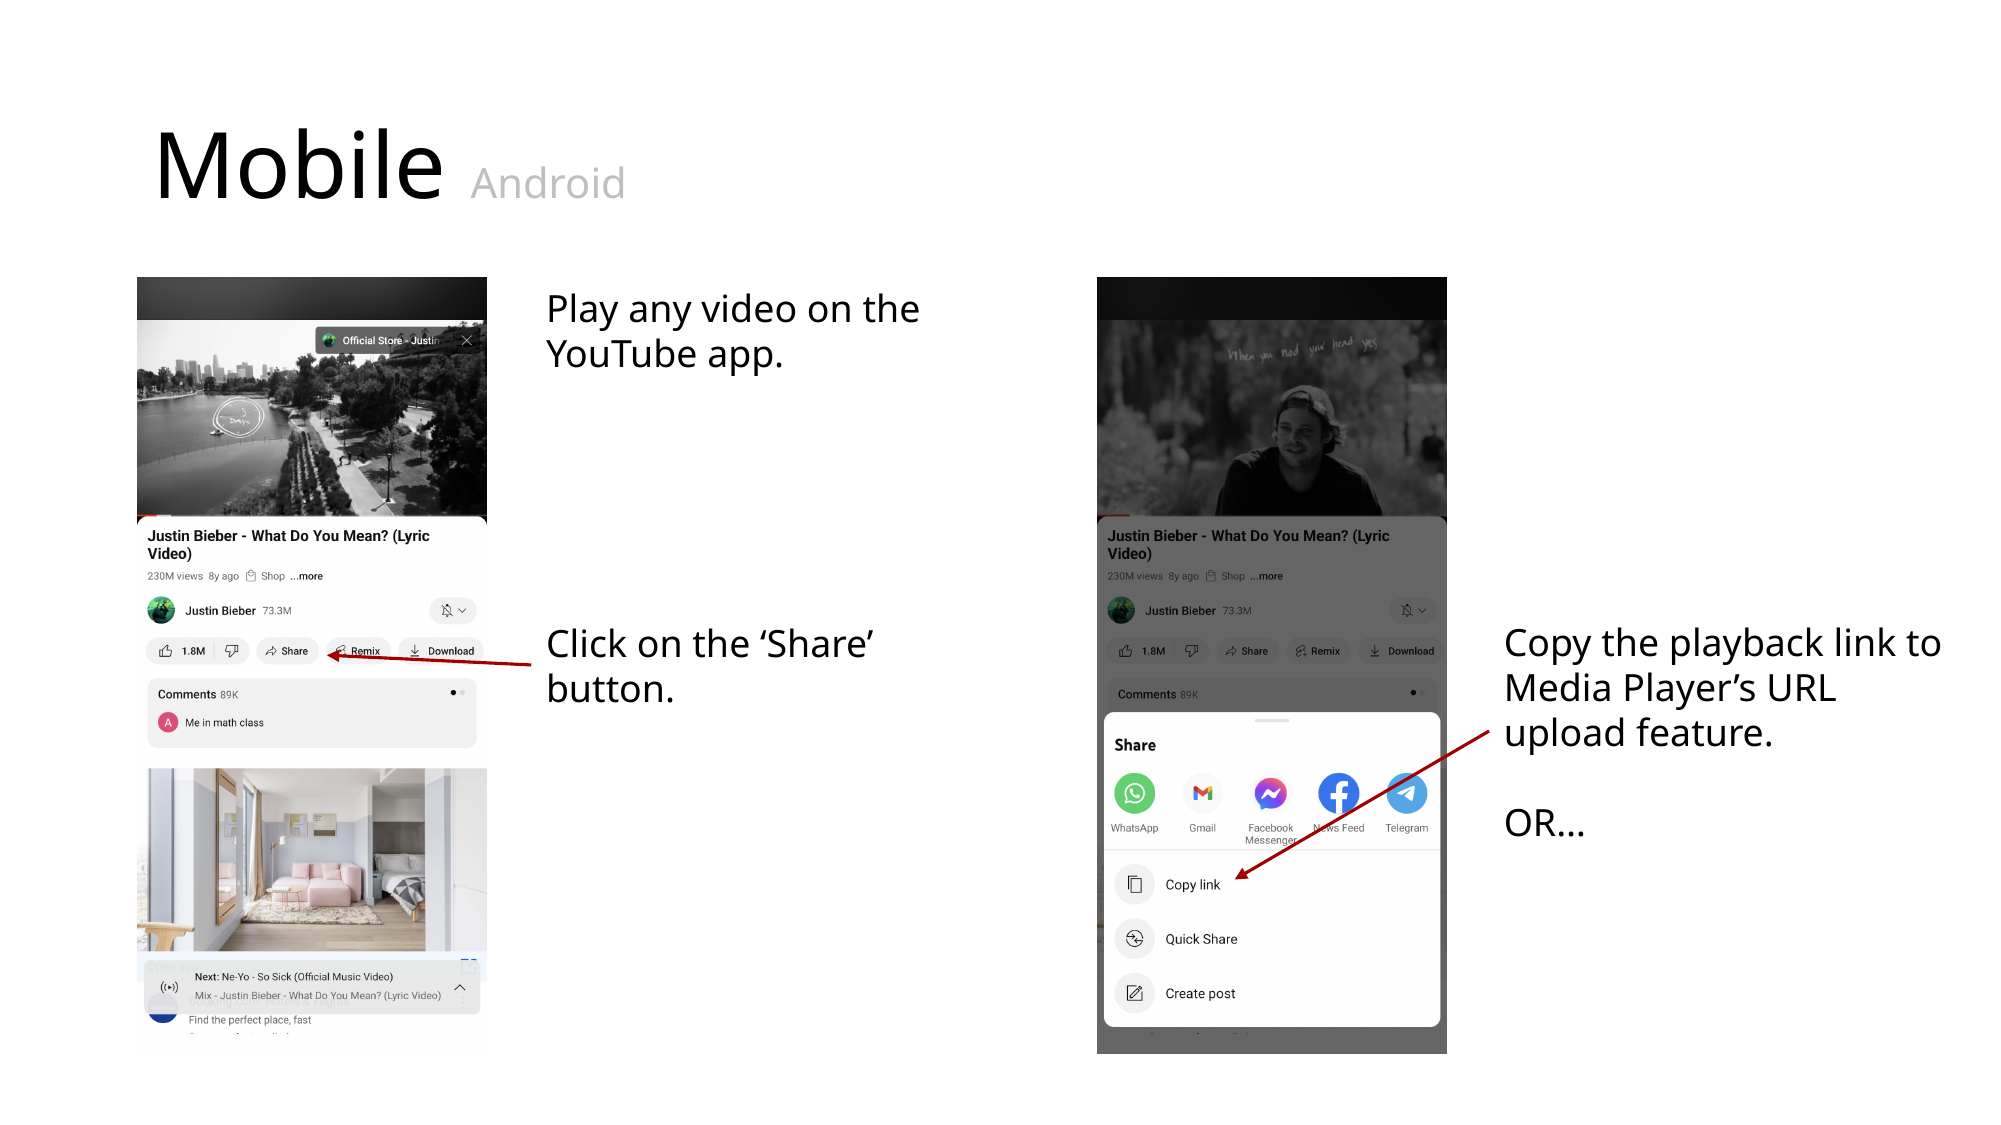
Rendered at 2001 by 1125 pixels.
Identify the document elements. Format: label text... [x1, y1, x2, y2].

text_box Click on the ‘Share’ button. [531, 612, 1000, 718]
text_box Copy the playback link to Media Player’s URL upload feature. OR… [1489, 611, 1966, 851]
title Mobile Android [137, 59, 1863, 278]
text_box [326, 642, 532, 656]
picture [1096, 276, 1448, 1055]
picture [136, 276, 488, 1055]
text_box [1234, 731, 1490, 880]
text_box Play any video on the YouTube app. [531, 277, 985, 382]
